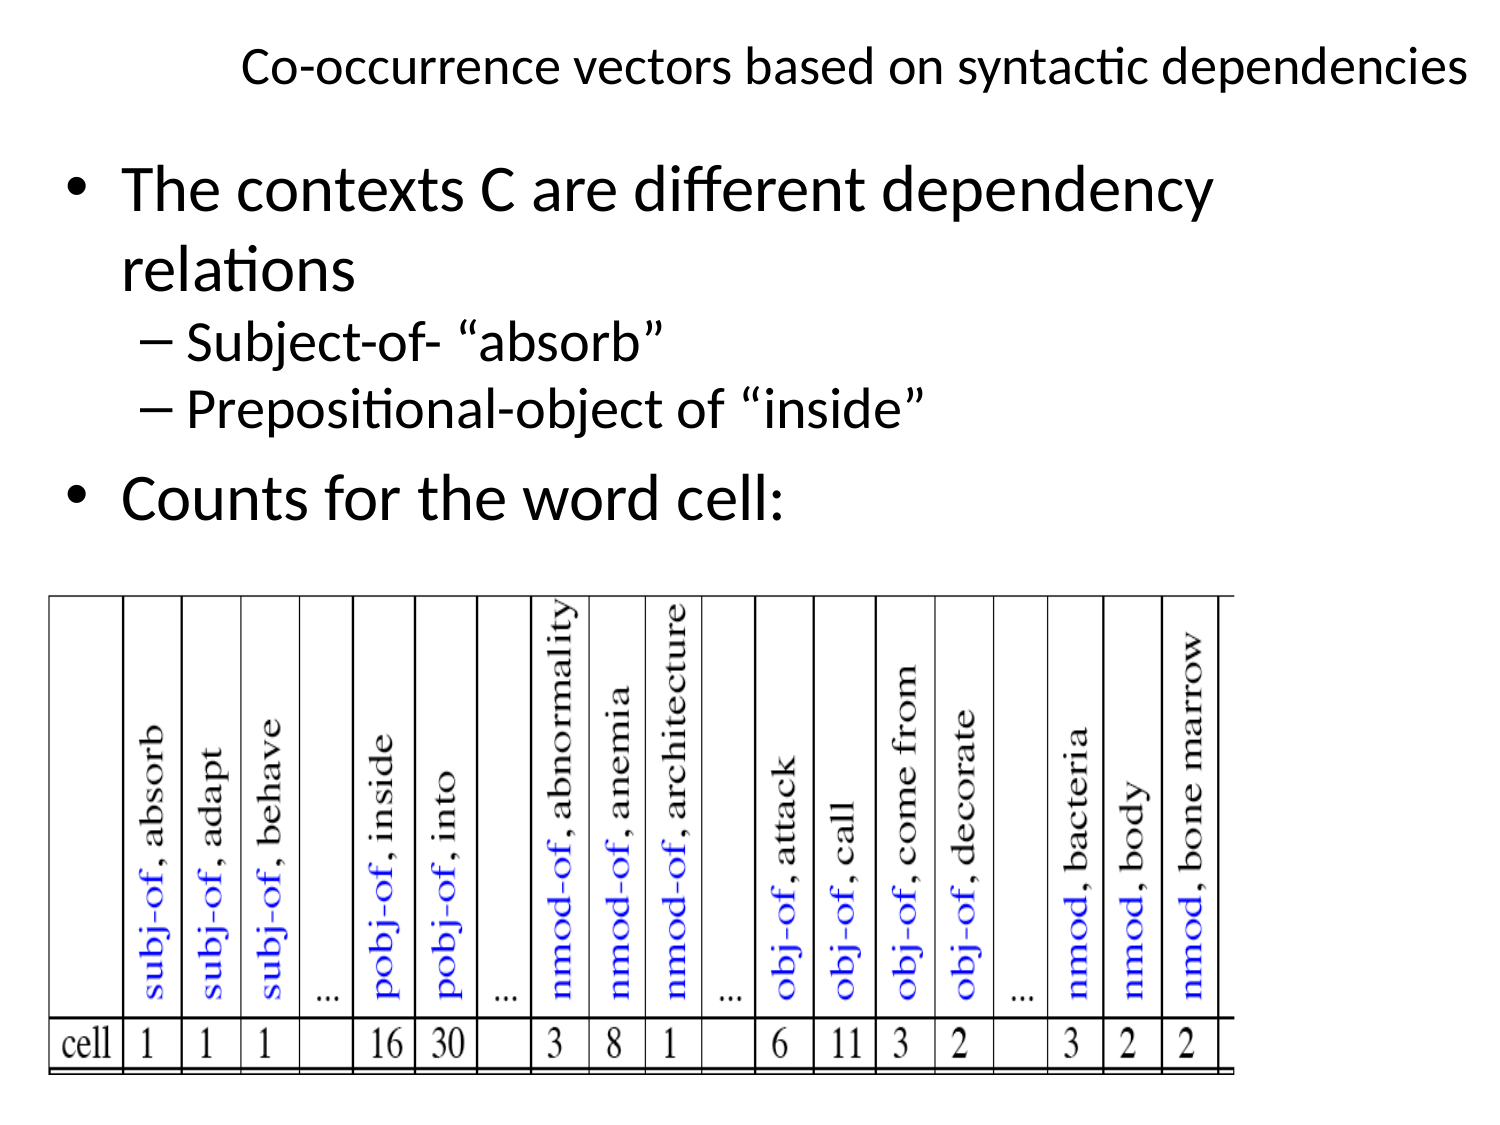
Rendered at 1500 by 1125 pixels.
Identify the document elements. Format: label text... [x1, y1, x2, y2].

list The contexts C are different dependency relations Subject-of- “absorb” Prepositional-object of “inside” Counts for the word cell: [50, 137, 1450, 1009]
picture [37, 574, 1239, 1075]
title Co-occurrence vectors based on syntactic dependencies [212, 0, 1500, 163]
